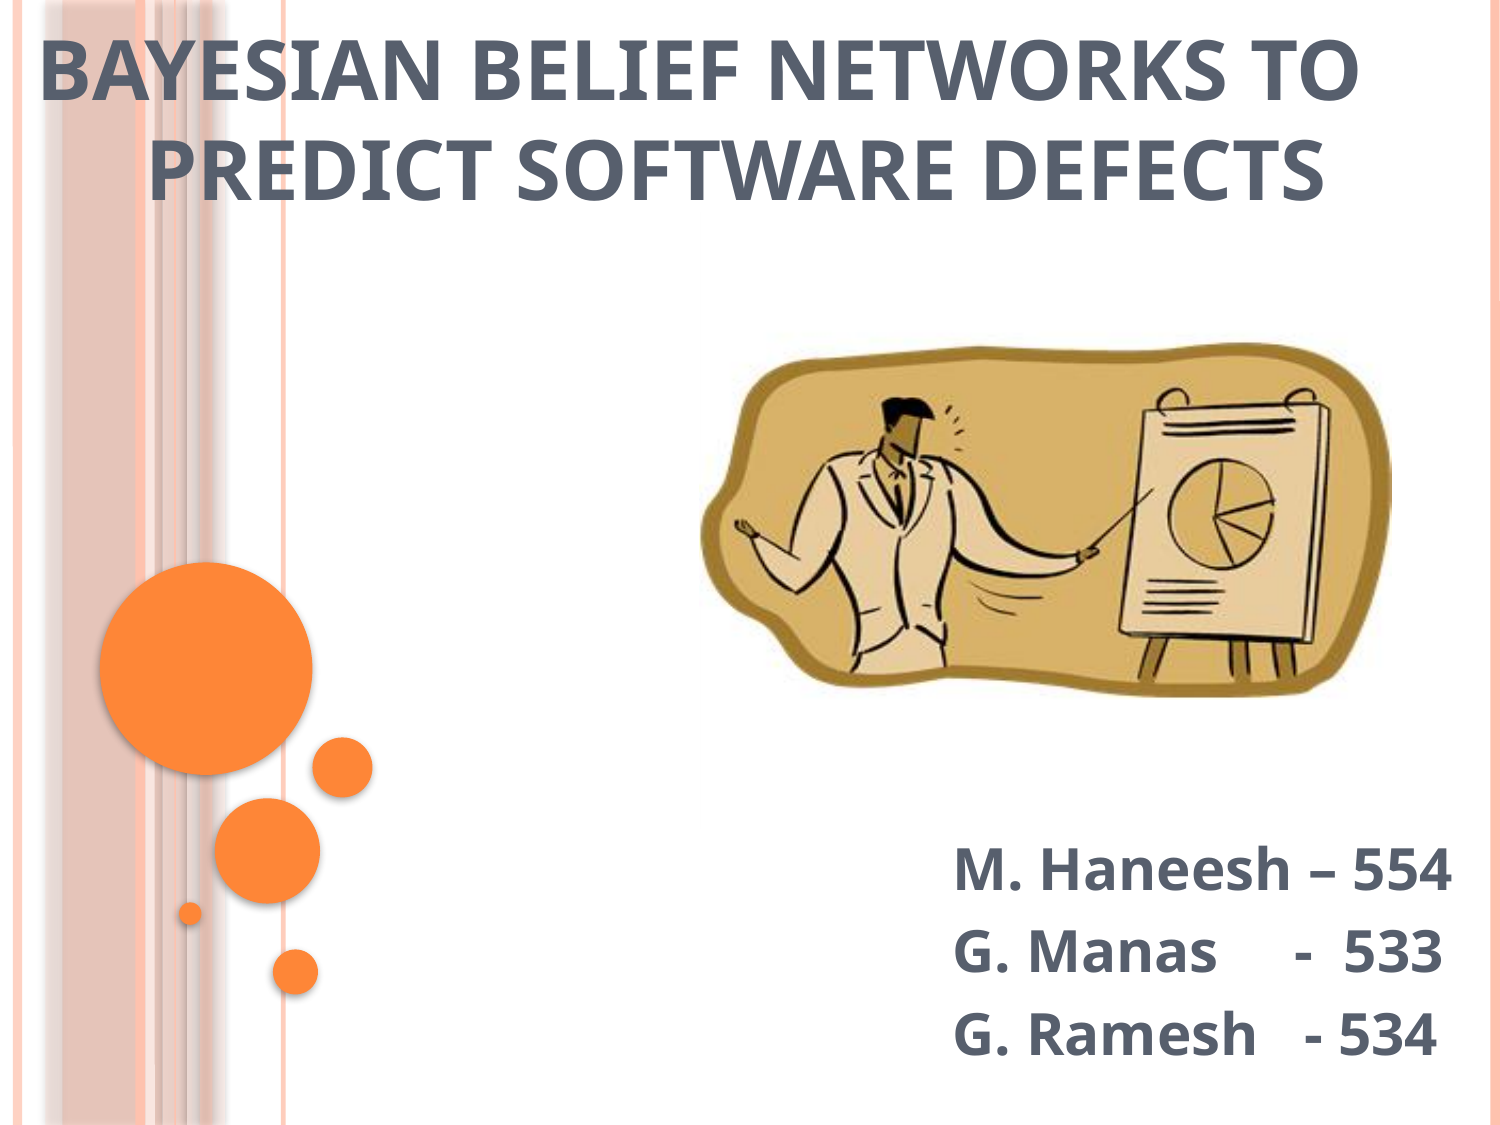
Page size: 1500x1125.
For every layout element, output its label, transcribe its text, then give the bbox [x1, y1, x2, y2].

title Bayesian Belief Networks to Predict Software Defects [0, 0, 1500, 225]
subtitle M. Haneesh – 554 G. Manas - 533 G. Ramesh - 534 [937, 825, 1500, 1125]
picture [699, 211, 1392, 830]
